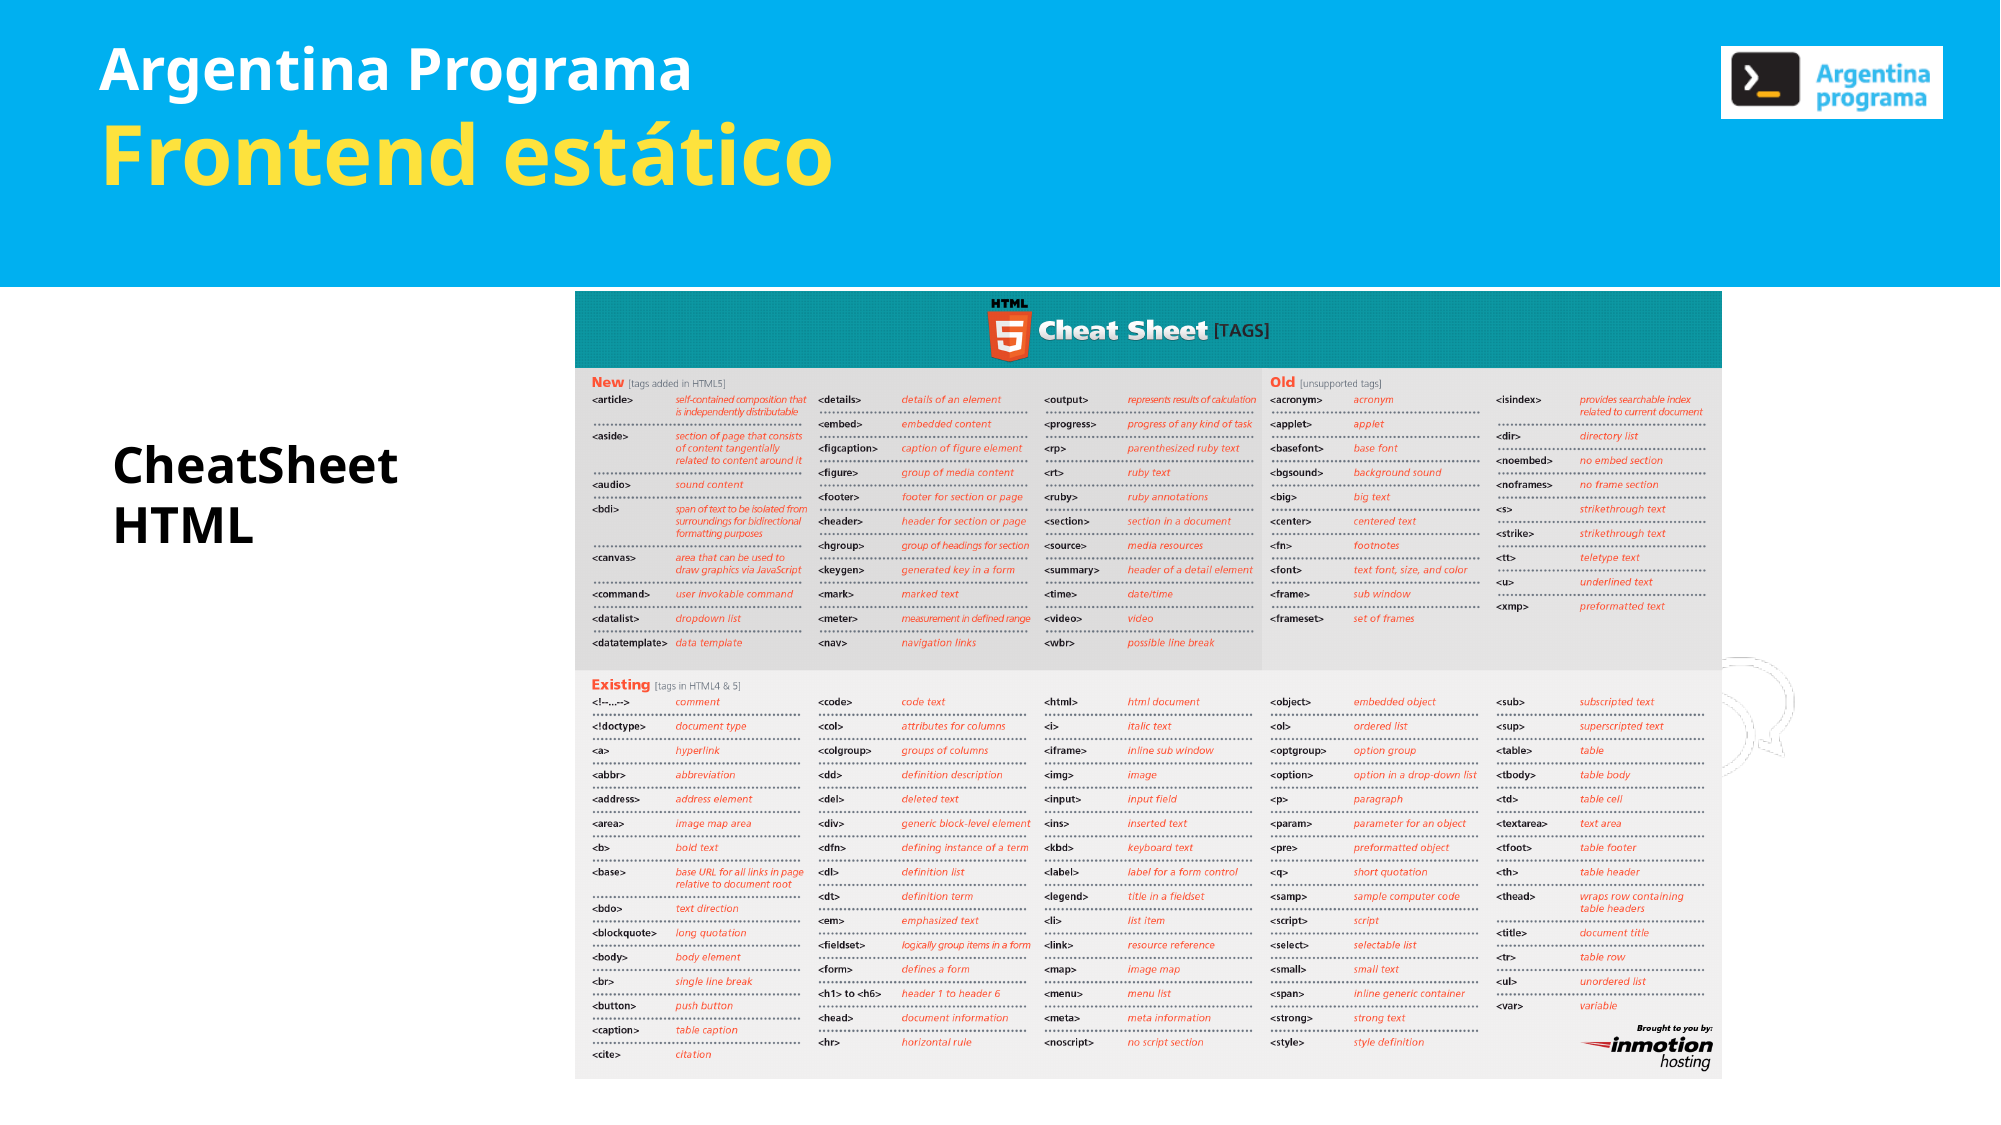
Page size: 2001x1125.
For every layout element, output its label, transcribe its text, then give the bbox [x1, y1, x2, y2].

text_box CheatSheet HTML [92, 168, 508, 954]
text_box [0, 0, 2000, 287]
text_box Argentina Programa Frontend estático [92, 24, 1901, 222]
picture [1722, 47, 1942, 118]
picture [575, 291, 1796, 1079]
